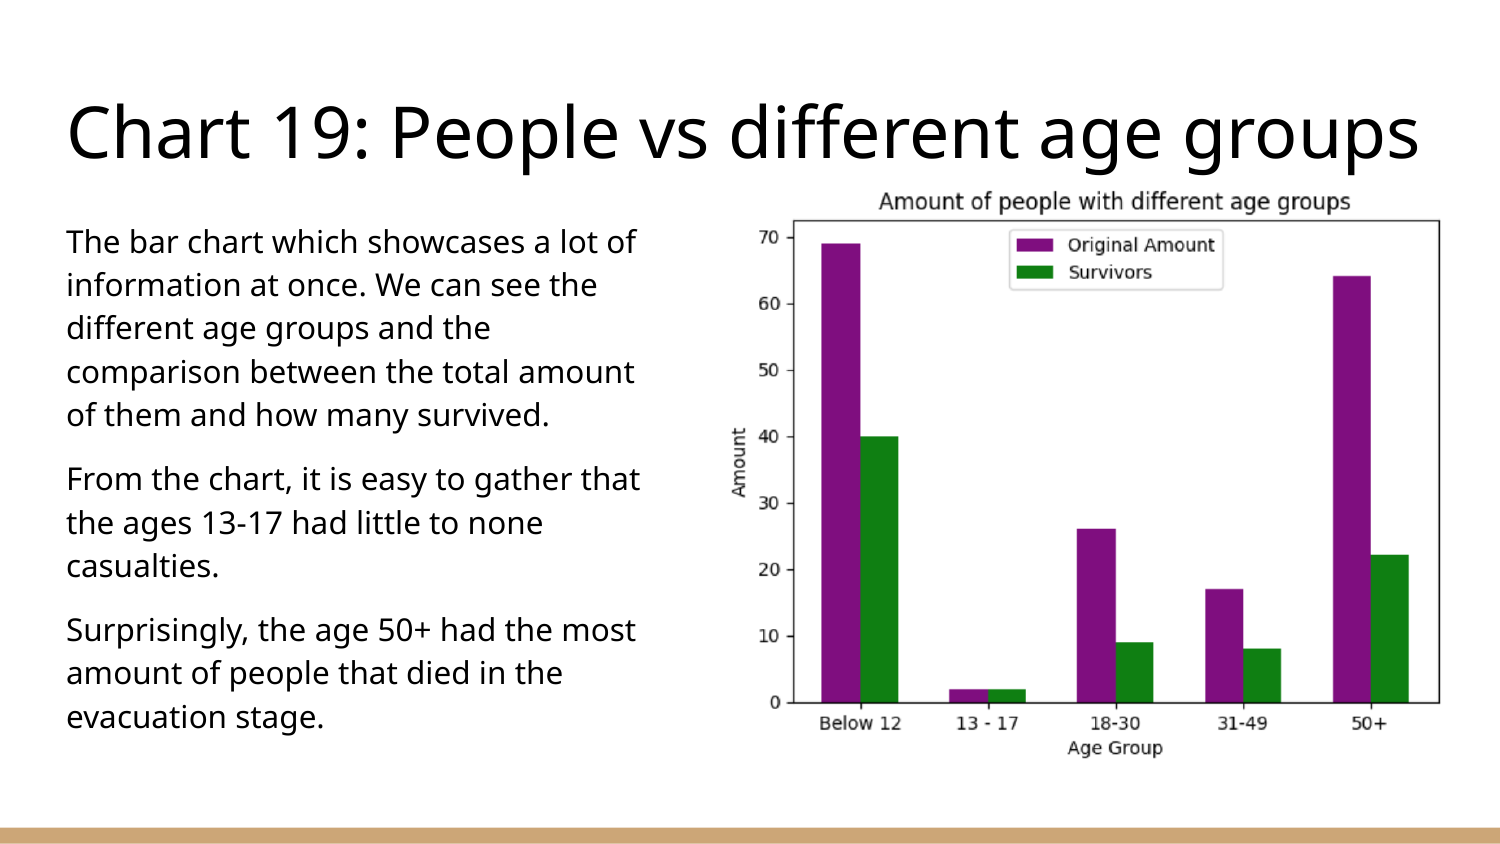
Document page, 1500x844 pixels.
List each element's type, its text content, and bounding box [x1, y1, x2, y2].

list The bar chart which showcases a lot of information at once. We can see the different age groups and the comparison between the total amount of them and how many survived. From the chart, it is easy to gather that the ages 13-17 had little to none casualties. Surprisingly, the age 50+ had the most amount of people that died in the evacuation stage. [51, 200, 684, 752]
title Chart 19: People vs different age groups [51, 51, 1449, 189]
picture [720, 182, 1450, 770]
